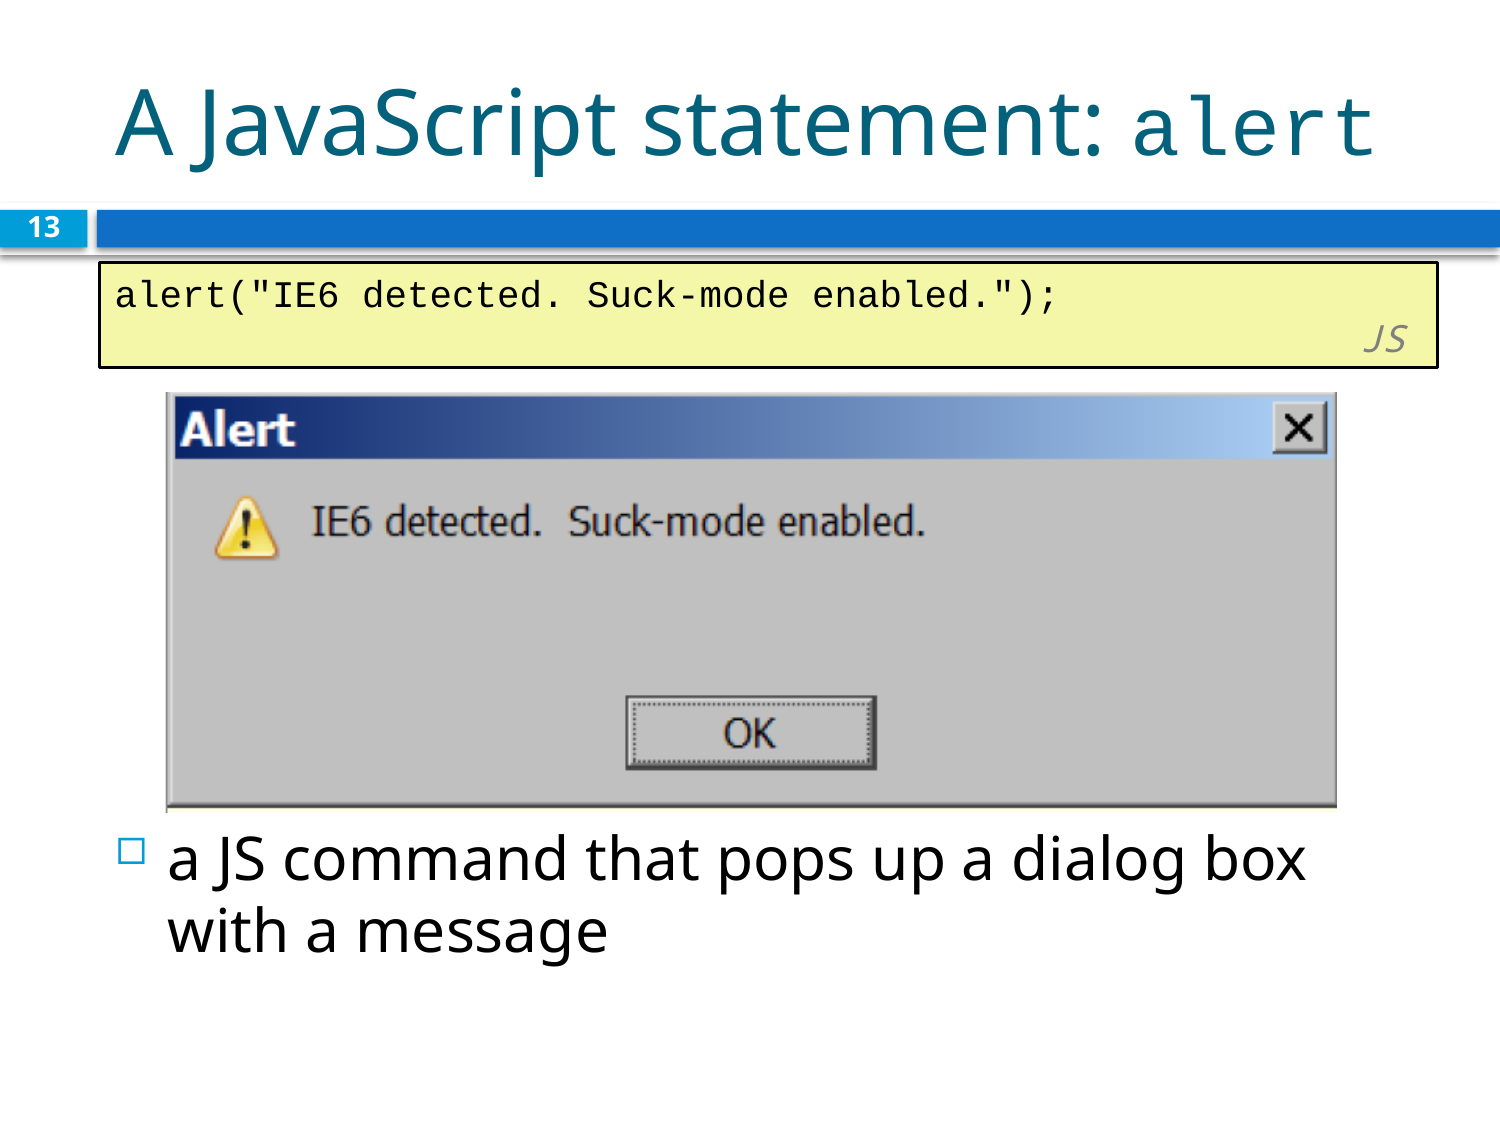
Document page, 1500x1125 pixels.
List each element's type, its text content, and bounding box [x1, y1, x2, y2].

list a JS command that pops up a dialog box with a message [100, 812, 1439, 1013]
text_box alert("IE6 detected. Suck-mode enabled."); JS [99, 262, 1438, 368]
slide_number 13 [0, 208, 88, 249]
picture [162, 391, 1337, 813]
title A JavaScript statement: alert [100, 37, 1439, 201]
